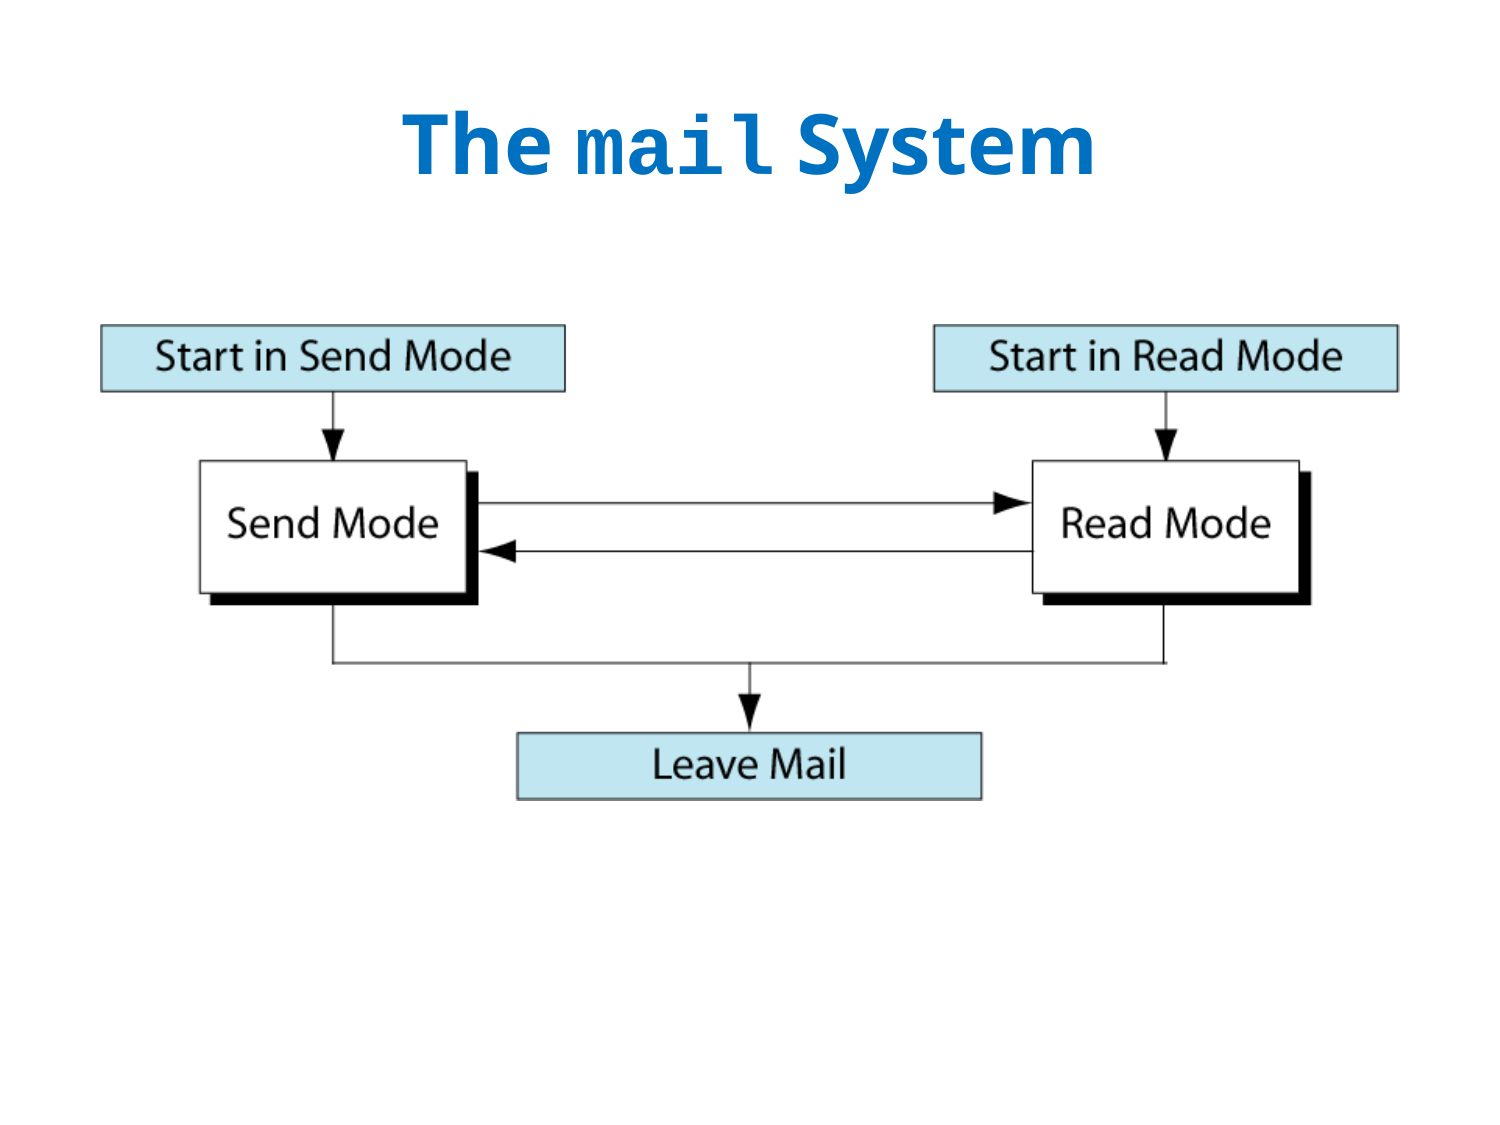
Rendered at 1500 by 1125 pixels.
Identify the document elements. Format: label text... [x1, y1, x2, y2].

picture [100, 324, 1400, 801]
title The mail System [74, 47, 1426, 236]
